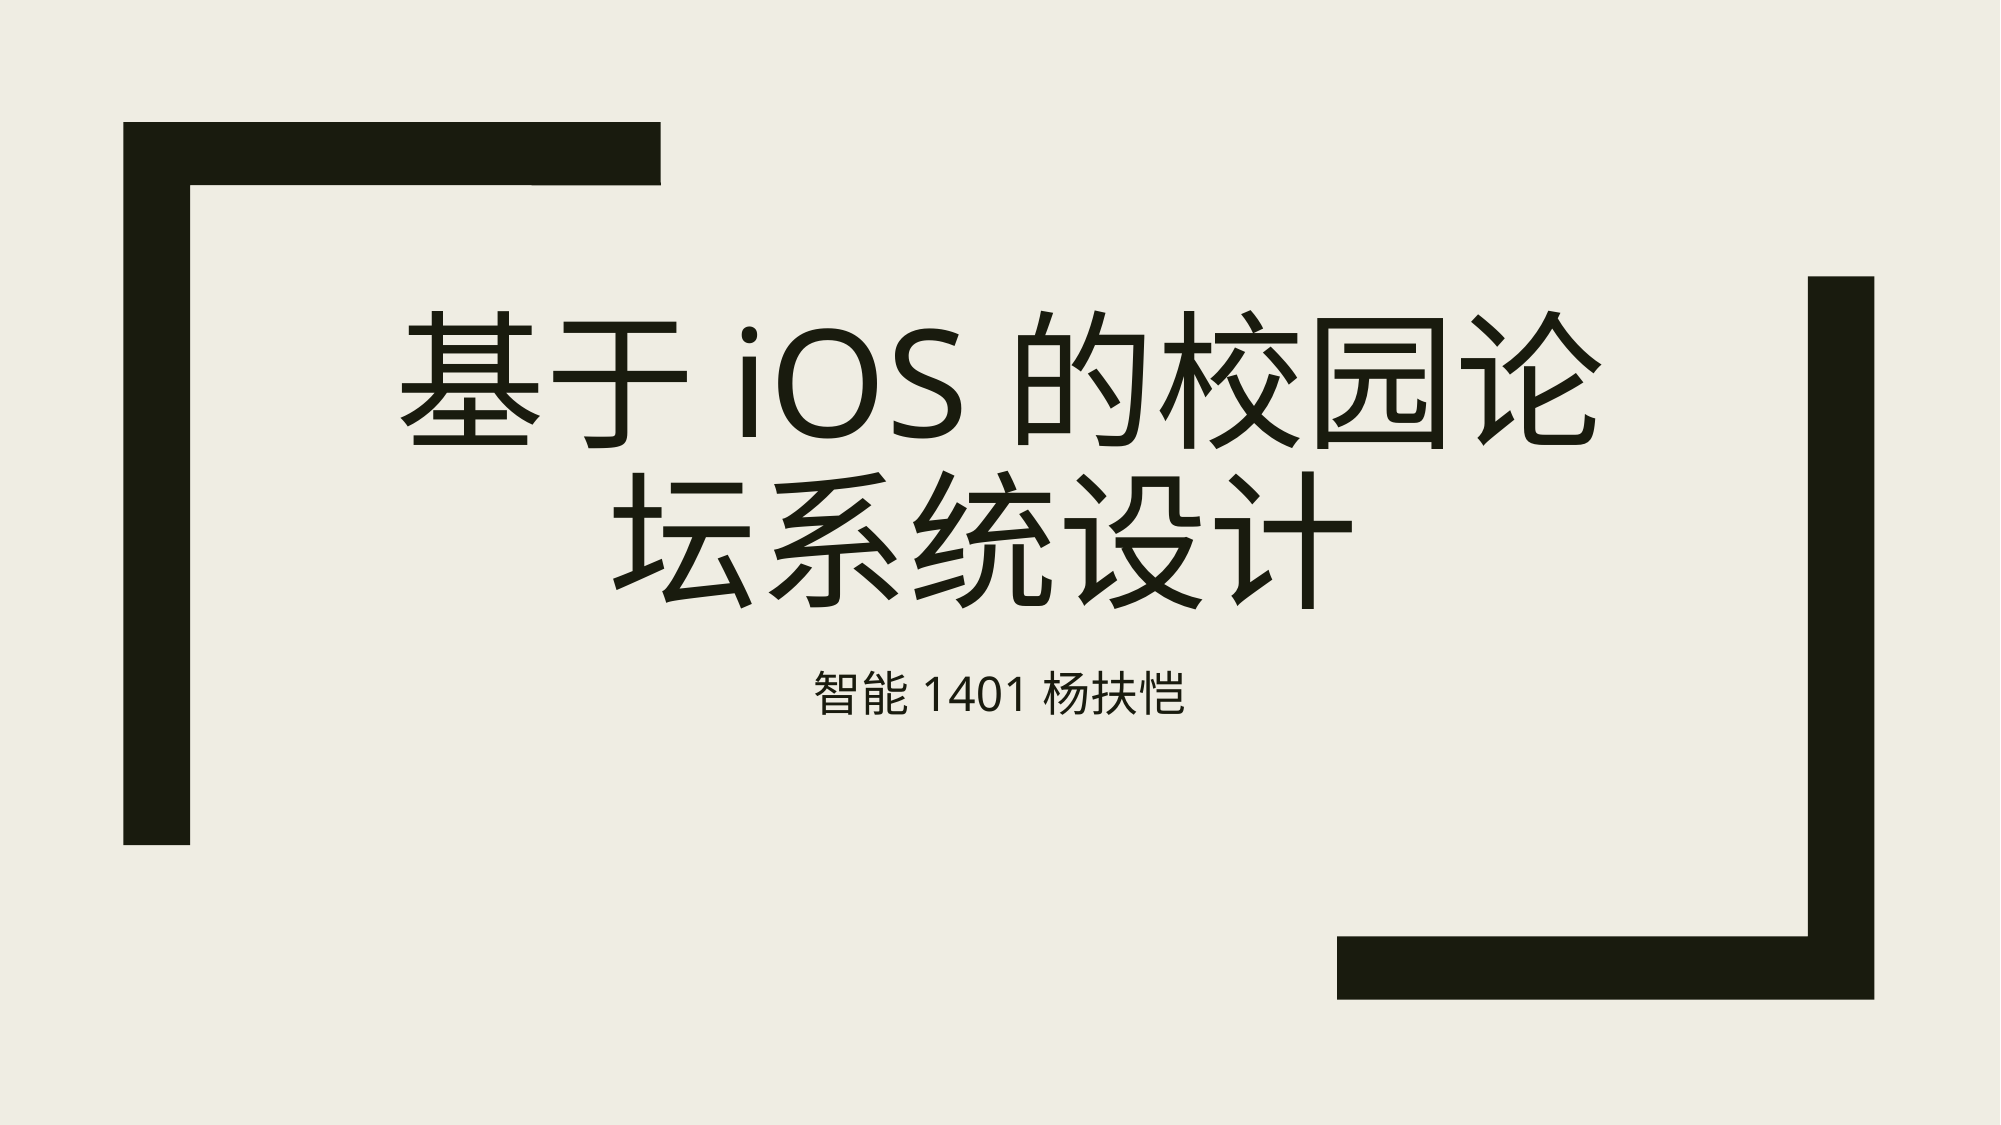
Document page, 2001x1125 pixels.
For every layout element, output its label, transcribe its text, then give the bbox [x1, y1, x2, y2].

title 基于iOS的校园论坛系统设计 [314, 293, 1686, 638]
subtitle 智能1401杨扶恺 [439, 649, 1561, 828]
